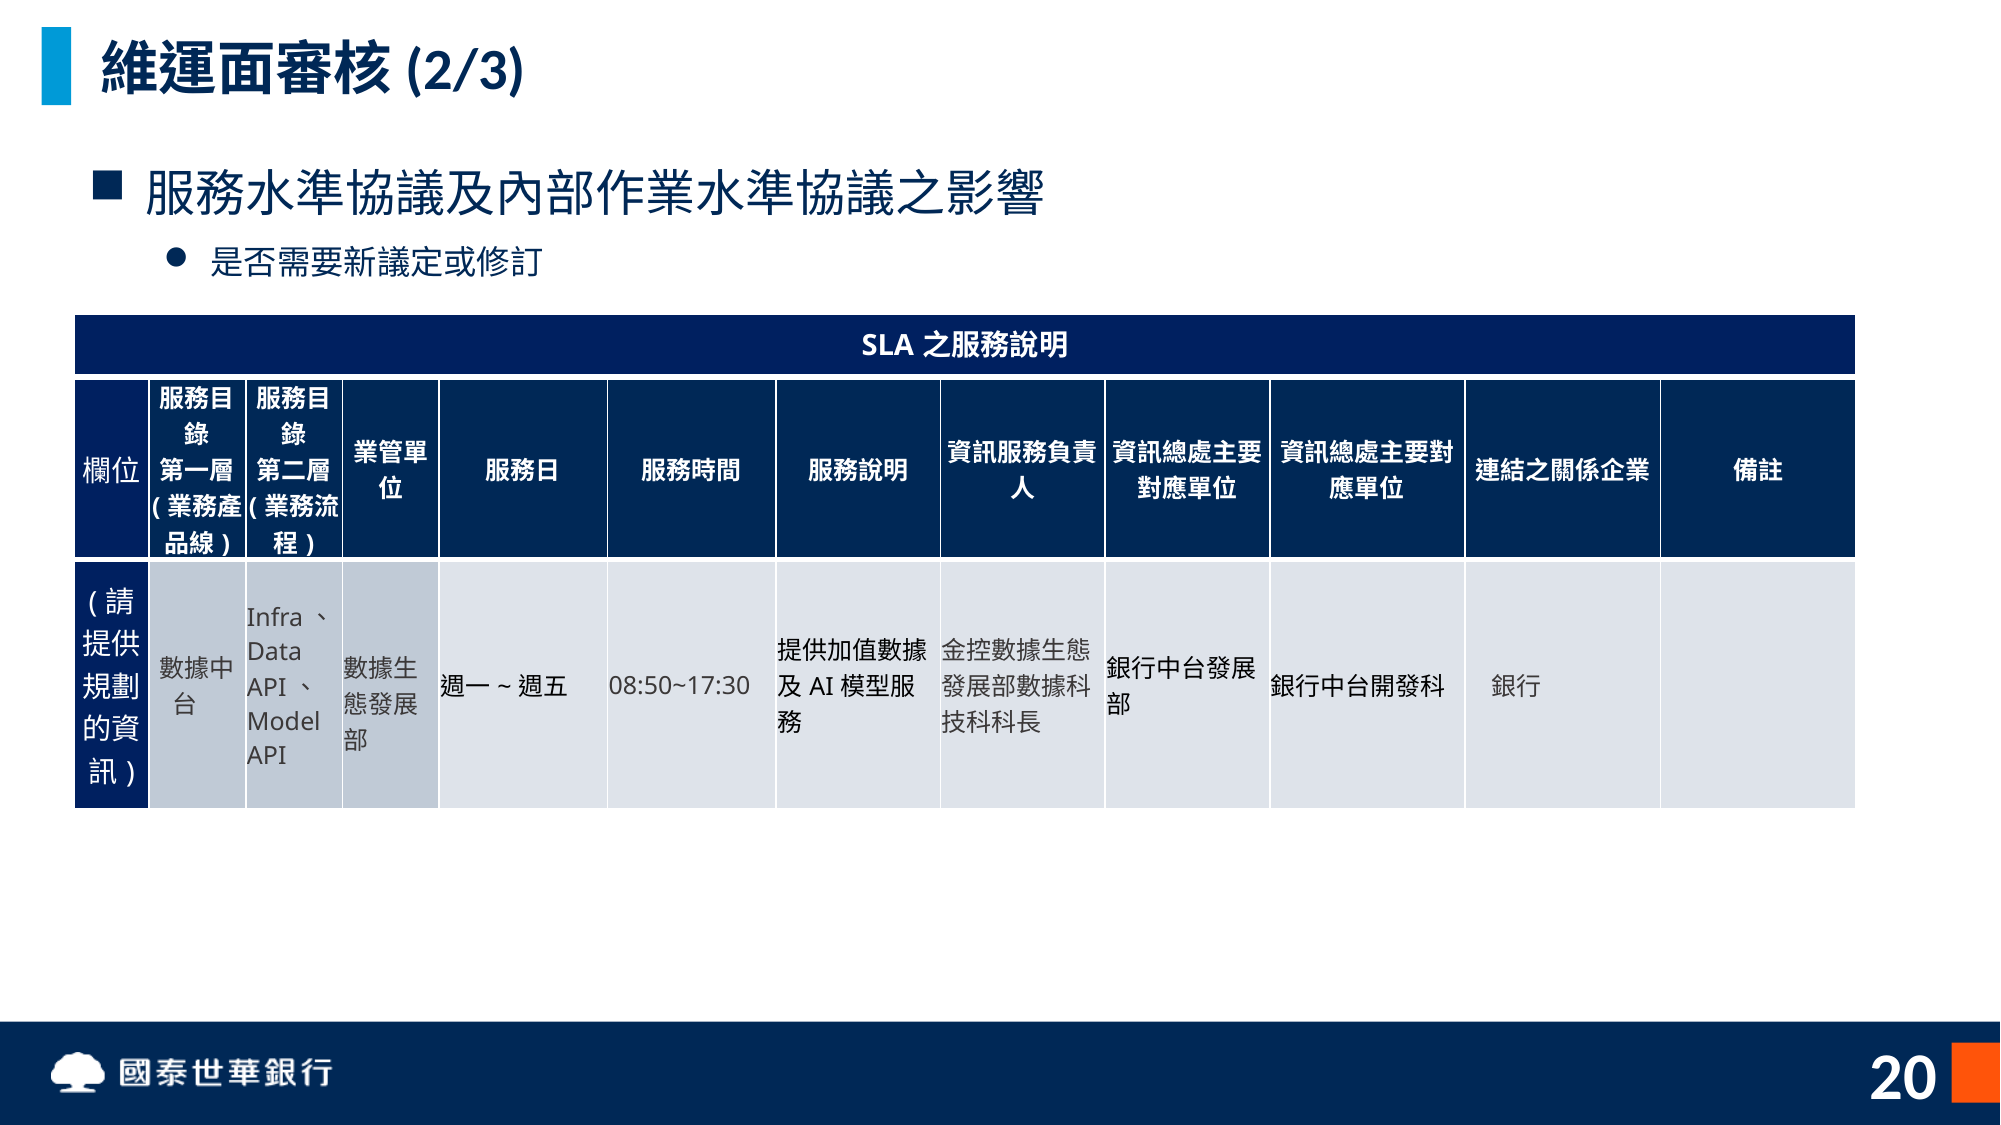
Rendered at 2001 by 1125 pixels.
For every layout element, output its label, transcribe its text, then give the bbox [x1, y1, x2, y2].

table_cell [1661, 562, 1855, 808]
table_cell (請提供規劃的資訊) [75, 562, 148, 808]
picture [51, 1052, 333, 1093]
title 維運面審核(2/3) [85, 31, 1109, 110]
table_header 欄位 [75, 380, 148, 557]
table_cell 銀行中台發展部 [1106, 562, 1269, 808]
table_cell 提供加值數據及AI模型服務 [777, 562, 940, 808]
table_header 服務日 [440, 380, 607, 557]
table_cell 數據中台 [150, 562, 245, 808]
text_box 服務水準協議及內部作業水準協議之影響 是否需要新議定或修訂 [74, 124, 1075, 289]
table_header SLA之服務說明 [75, 315, 1855, 374]
table_header 資訊服務負責人 [941, 380, 1104, 557]
table_cell 金控數據生態發展部數據科技科科長 [941, 562, 1104, 808]
table_header 服務目錄 第二層 (業務流程) [247, 380, 342, 557]
table_header 服務目錄 第一層 (業務產品線) [150, 380, 245, 557]
table_header 資訊總處主要對應單位 [1271, 380, 1464, 557]
table_header 業管單位 [343, 380, 438, 557]
table_cell Infra、Data API、Model API [247, 562, 342, 808]
table_header 資訊總處主要對應單位 [1106, 380, 1269, 557]
table_cell 銀行中台開發科 [1271, 562, 1464, 808]
table_header 服務時間 [608, 380, 775, 557]
table_header 服務說明 [777, 380, 940, 557]
table_cell 08:50~17:30 [608, 562, 775, 808]
table_header 備註 [1661, 380, 1855, 557]
table_cell 週一~週五 [440, 562, 607, 808]
table_cell 數據生態發展部 [343, 562, 438, 808]
table_cell 銀行 [1466, 562, 1660, 808]
slide_number 20 [1828, 1042, 1952, 1103]
table_header 連結之關係企業 [1466, 380, 1660, 557]
